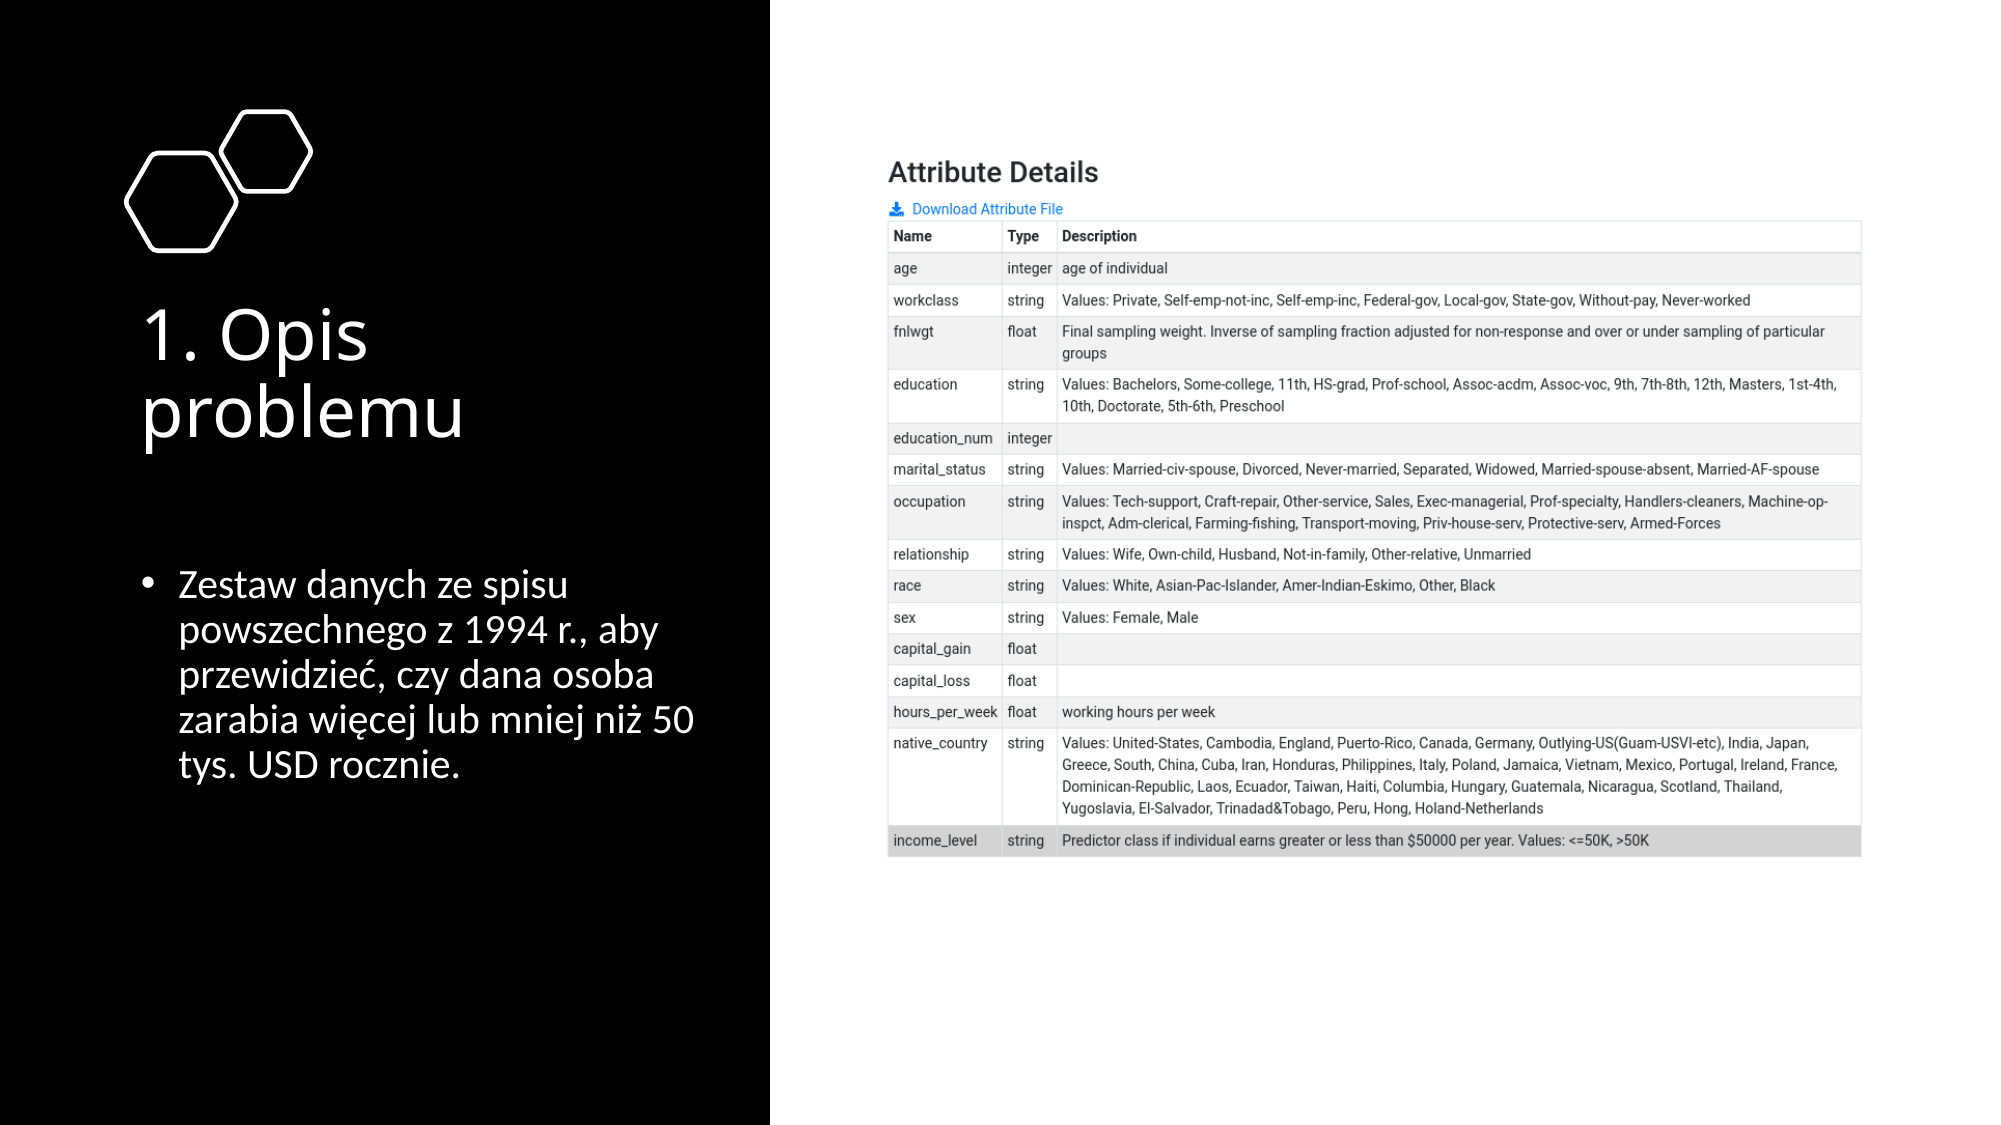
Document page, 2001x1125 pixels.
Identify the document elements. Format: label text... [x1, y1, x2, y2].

picture [872, 148, 1896, 882]
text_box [125, 111, 311, 251]
list Zestaw danych ze spisu powszechnego z 1994 r., aby przewidzieć, czy dana osoba zarabia więcej lub mniej niż 50 tys. USD rocznie. [125, 554, 714, 1014]
text_box [0, 0, 771, 1125]
text_box [771, 0, 2000, 1125]
title 1. Opis problemu [125, 292, 714, 533]
